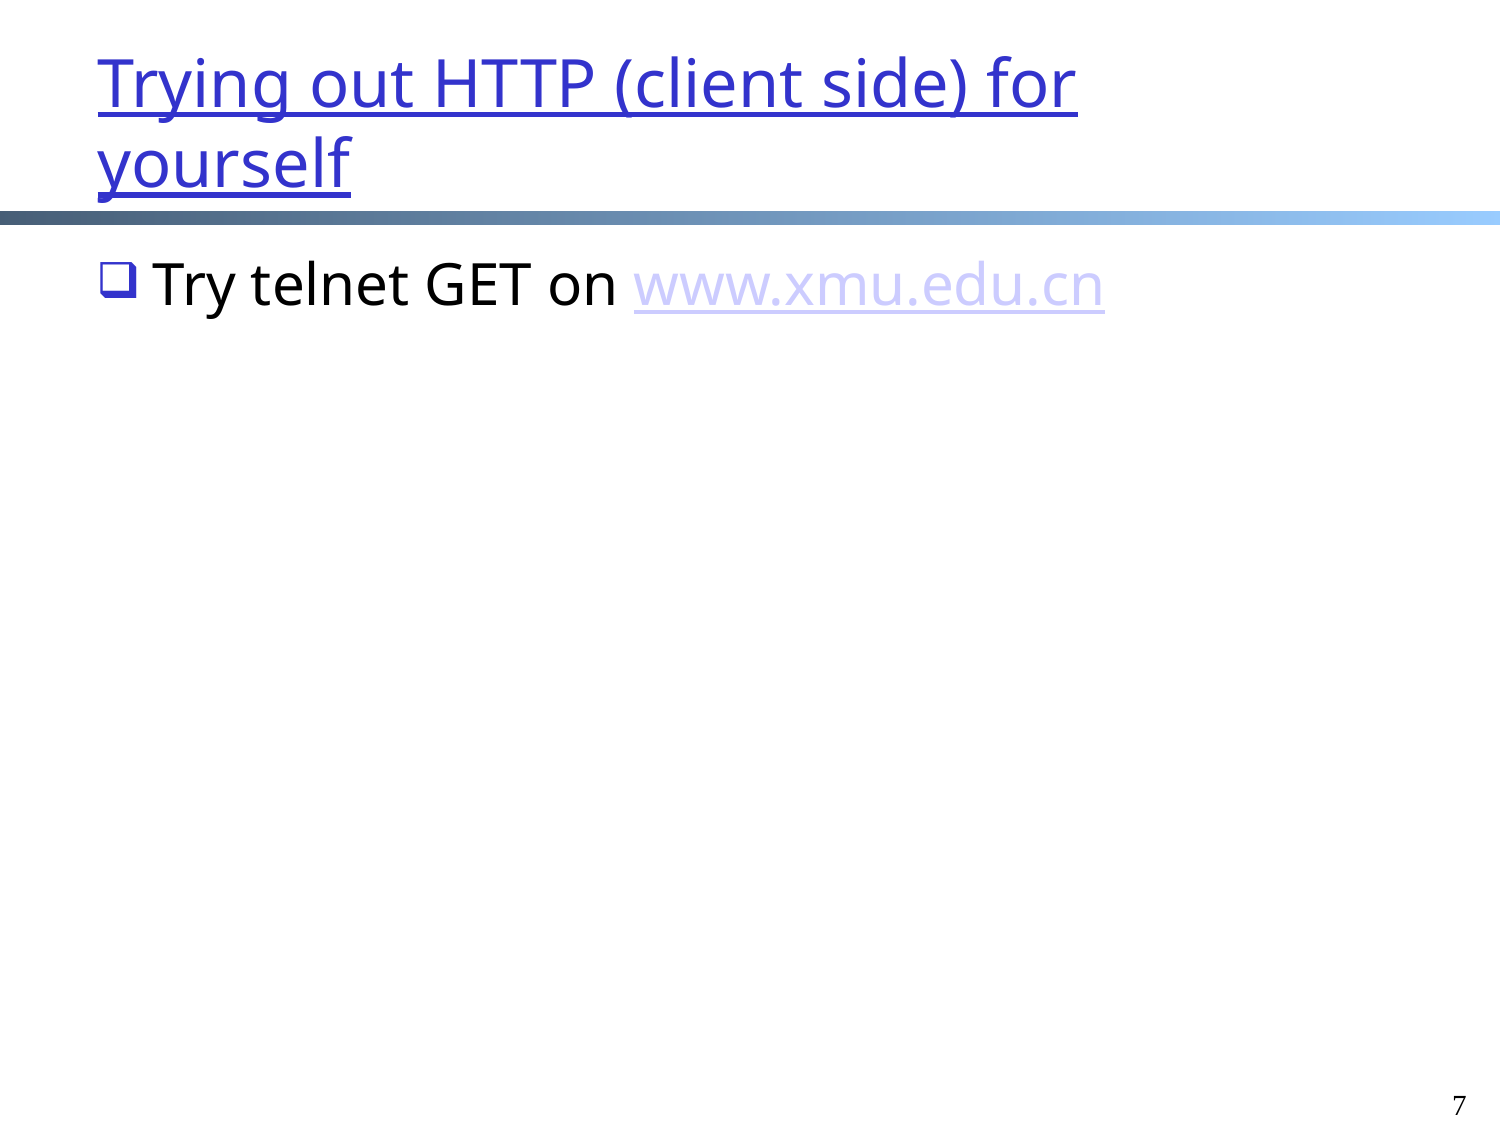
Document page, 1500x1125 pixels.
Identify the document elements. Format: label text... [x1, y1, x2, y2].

title Trying out HTTP (client side) for yourself [82, 52, 1358, 190]
list Try telnet GET on www.xmu.edu.cn [81, 239, 1461, 1002]
slide_number 7 [1406, 1078, 1482, 1125]
